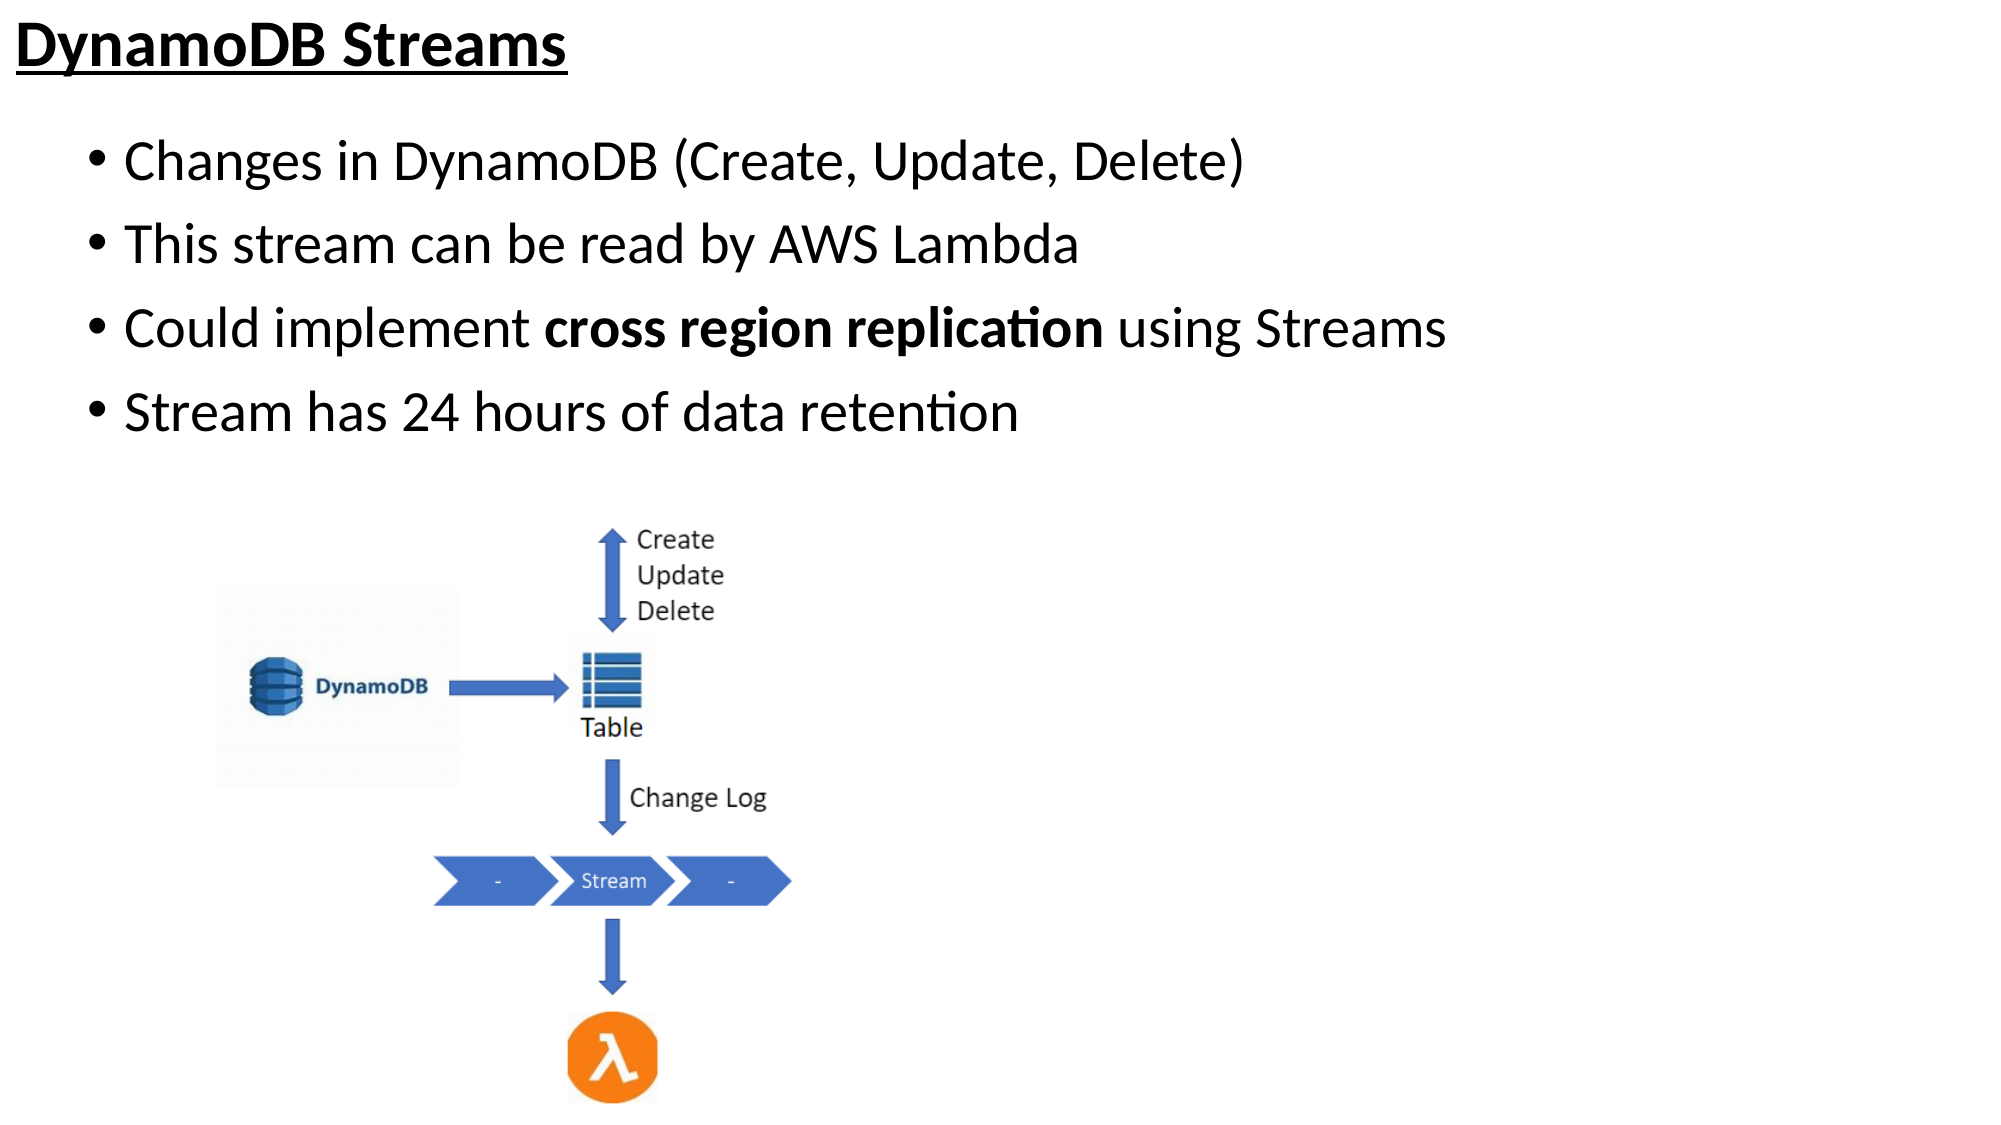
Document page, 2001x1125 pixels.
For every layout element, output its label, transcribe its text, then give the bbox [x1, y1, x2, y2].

picture [216, 481, 806, 1125]
list Changes in DynamoDB (Create, Update, Delete) This stream can be read by AWS Lambda Could implement cross region replication using Streams Stream has 24 hours of data retention [72, 122, 1900, 1099]
title DynamoDB Streams [0, 0, 1726, 101]
